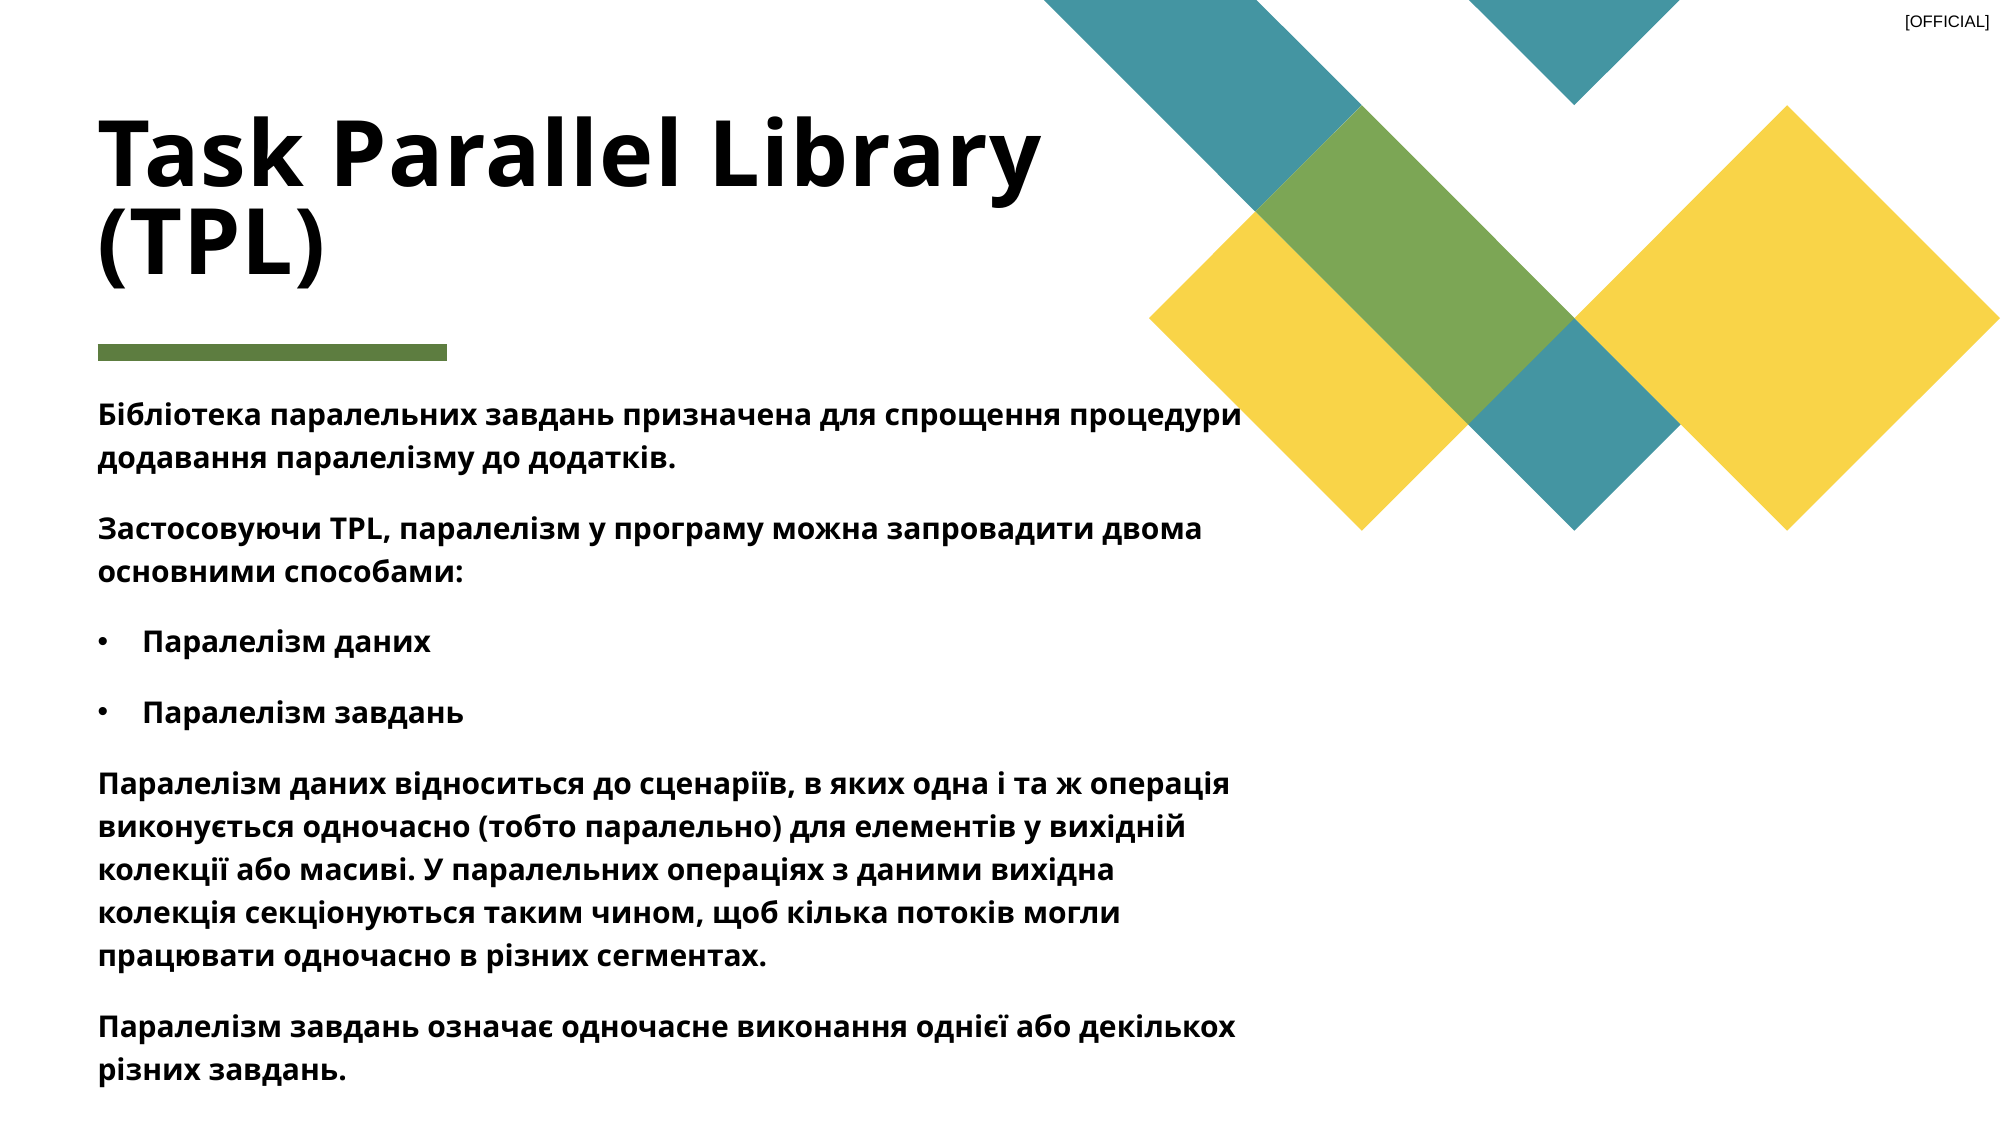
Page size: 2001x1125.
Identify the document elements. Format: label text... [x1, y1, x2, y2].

list Бібліотека паралельних завдань призначена для спрощення процедури додавання паралелізму до додатків. Застосовуючи TPL, паралелізм у програму можна запровадити двома основними способами: Паралелізм даних Паралелізм завдань Паралелізм даних відноситься до сценаріїв, в яких одна і та ж операція виконується одночасно (тобто паралельно) для елементів у вихідній колекції або масиві. У паралельних операціях з даними вихідна колекція секціонуються таким чином, щоб кілька потоків могли працювати одночасно в різних сегментах. Паралелізм завдань означає одночасне виконання однієї або декількох різних завдань. [97, 350, 1250, 1094]
title Task Parallel Library (TPL) [97, 31, 1211, 293]
